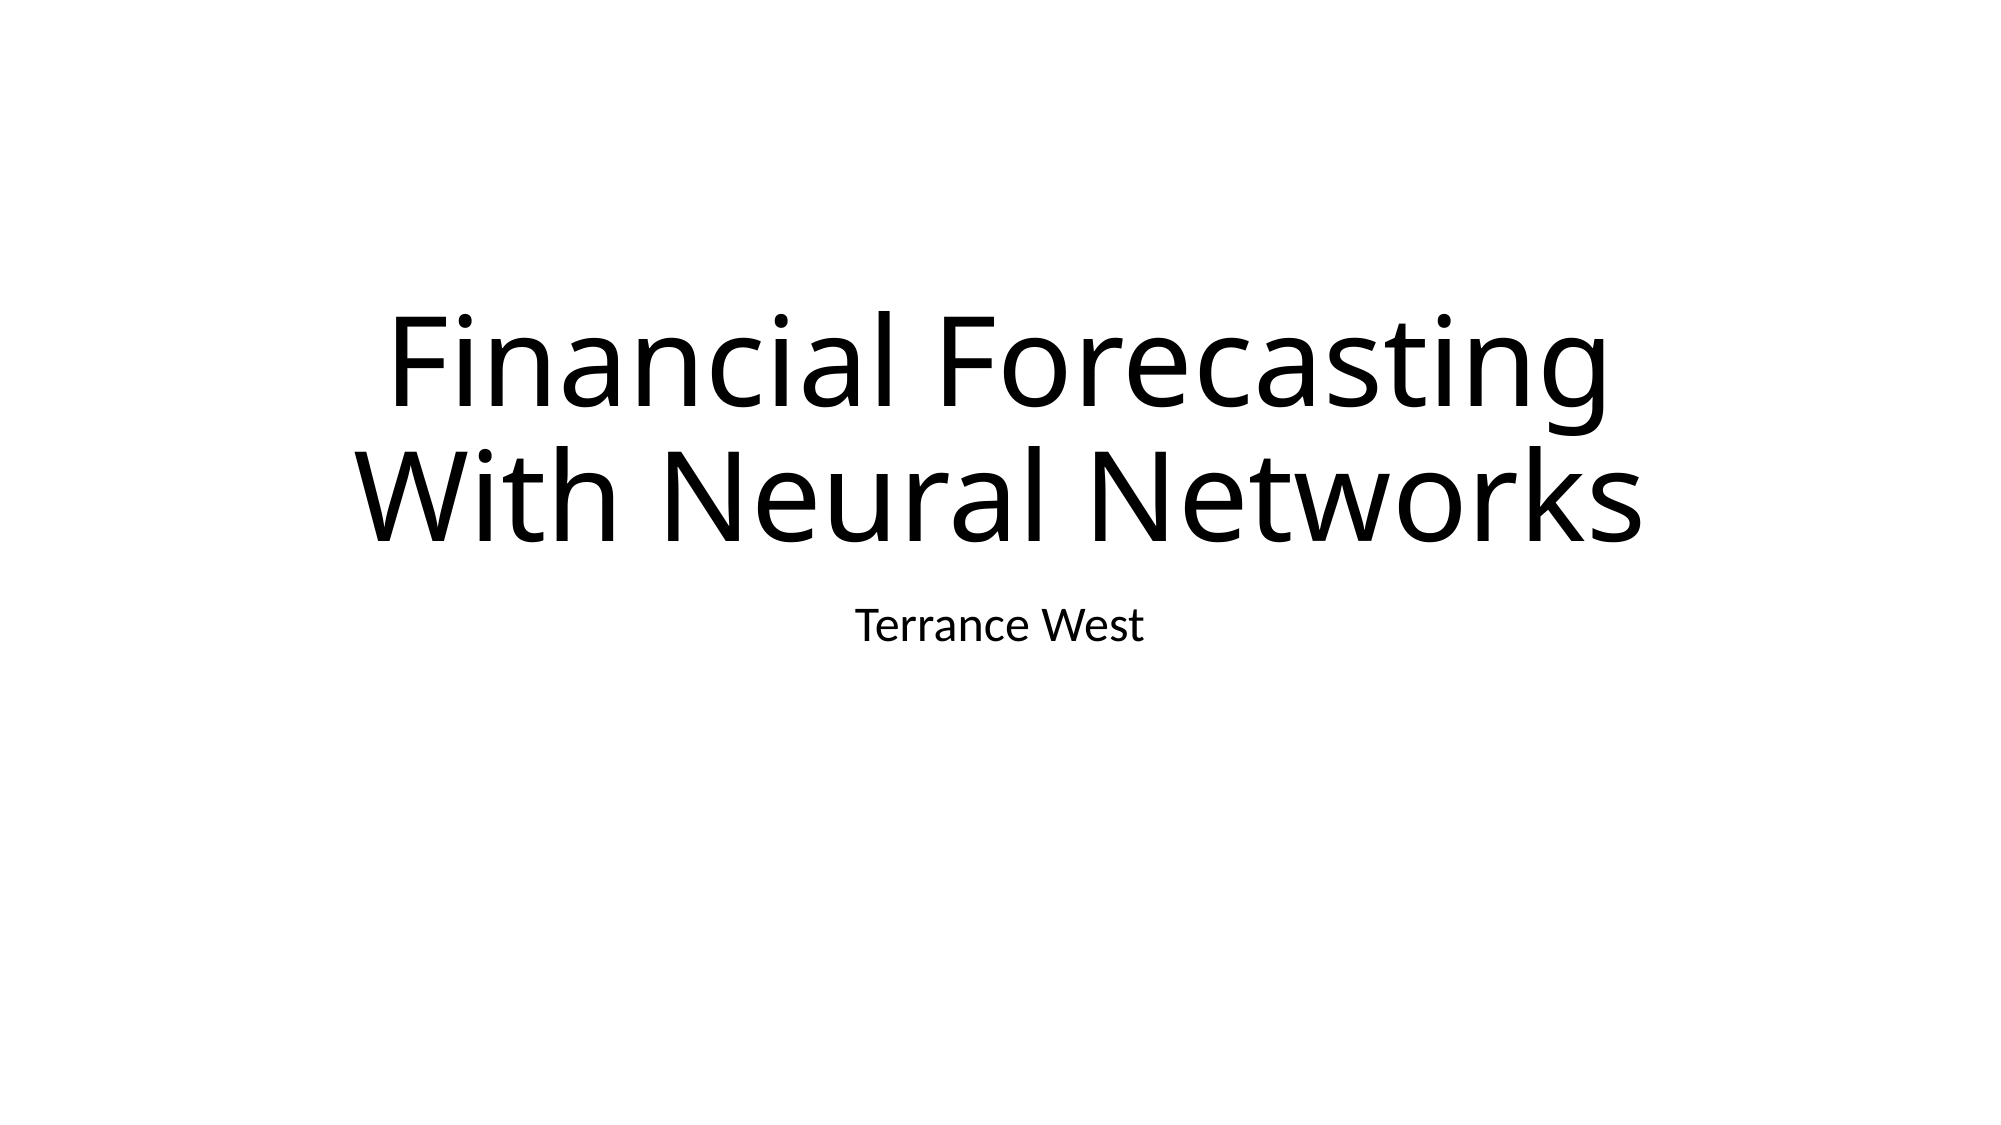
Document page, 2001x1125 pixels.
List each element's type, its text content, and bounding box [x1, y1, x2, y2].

title Financial Forecasting With Neural Networks [249, 184, 1750, 576]
subtitle Terrance West [249, 590, 1750, 863]
